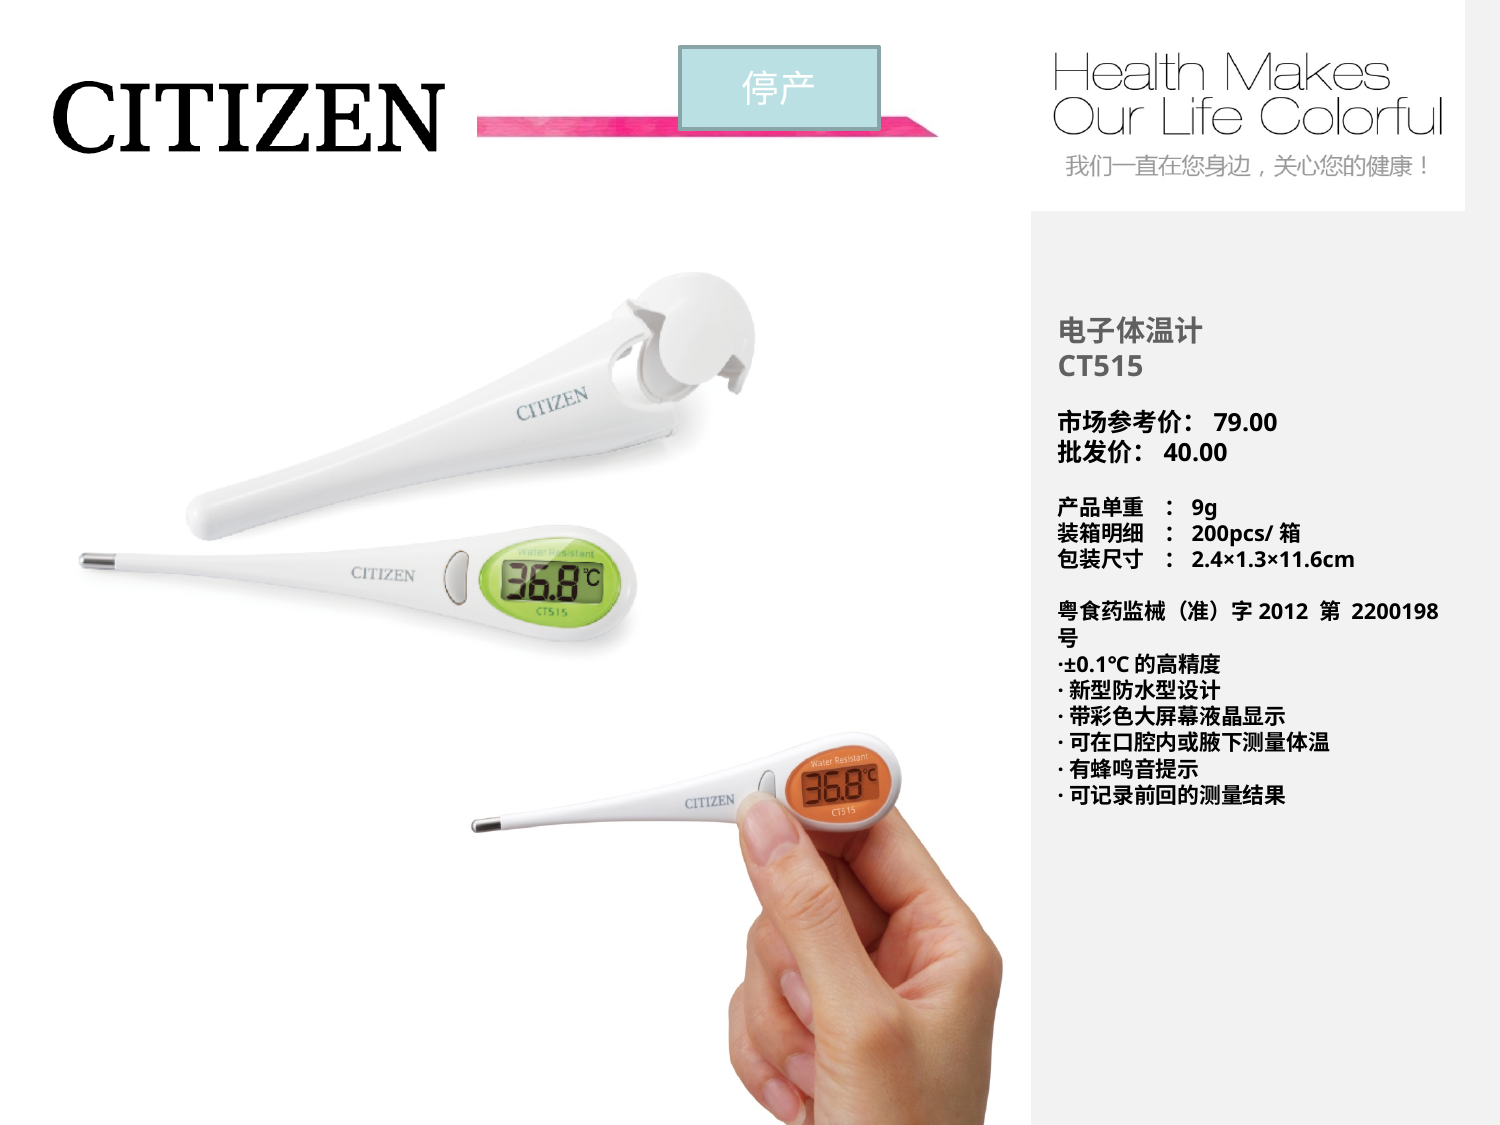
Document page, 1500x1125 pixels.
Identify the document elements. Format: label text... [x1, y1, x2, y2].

text_box 停产 [678, 45, 881, 131]
text_box [1029, 0, 1500, 1125]
text_box 电子体温计 CT515 市场参考价：79.00 批发价：40.00 产品单重 ：9g 装箱明细 ：200pcs/箱 包装尺寸 ：2.4×1.3×11.6cm 粤食药监械（准）字2012 第 2200198号 ·±0.1℃的高精度 ·新型防水型设计 ·带彩色大屏幕液晶显示 ·可在口腔内或腋下测量体温 ·有蜂鸣音提示 ·可记录前回的测量结果 [1042, 304, 1477, 816]
picture [0, 0, 1466, 1125]
